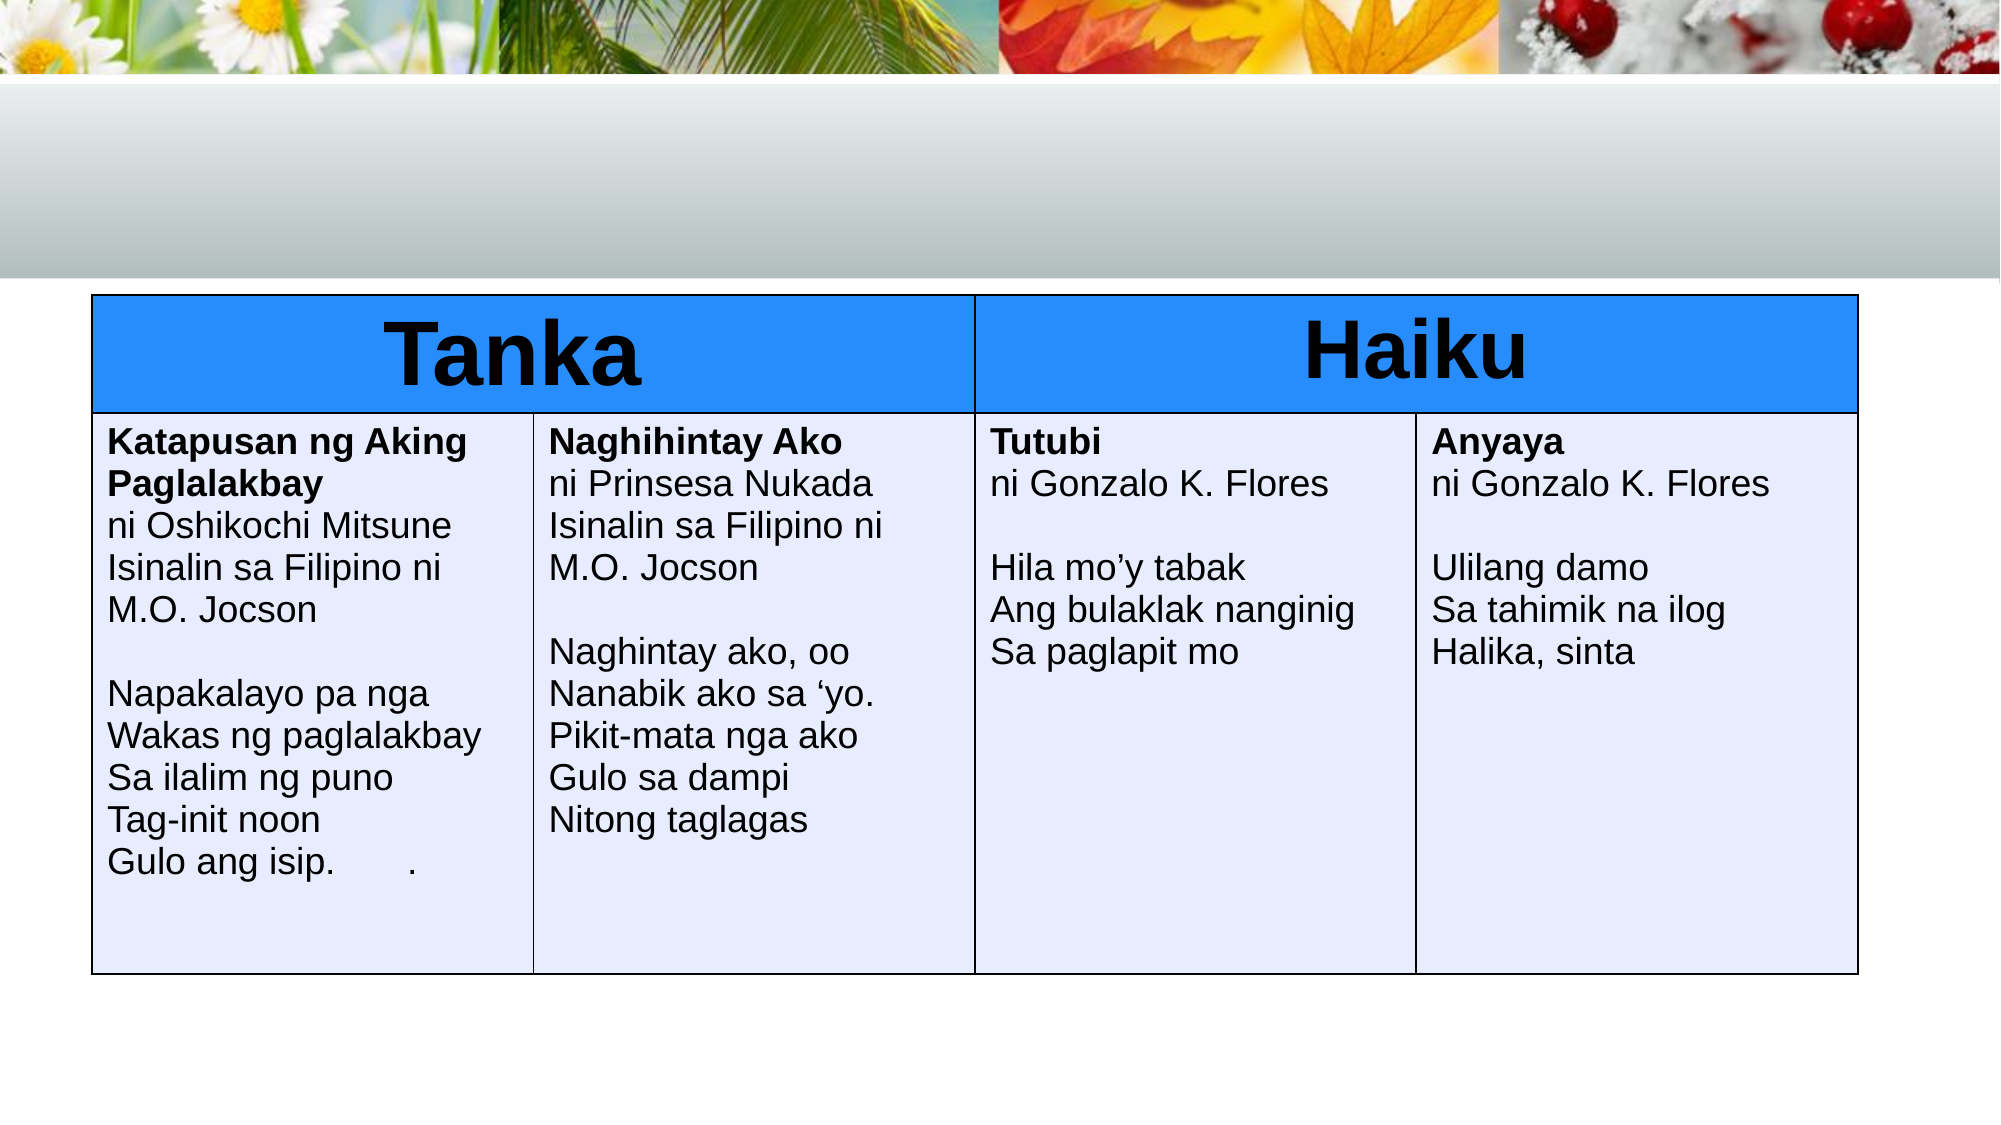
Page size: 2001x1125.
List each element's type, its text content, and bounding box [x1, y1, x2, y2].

table_cell Anyaya ni Gonzalo K. Flores Ulilang damo Sa tahimik na ilog Halika, sinta [1417, 414, 1857, 973]
table_cell Naghihintay Ako ni Prinsesa Nukada Isinalin sa Filipino ni M.O. Jocson Naghintay ako, oo Nanabik ako sa ‘yo. Pikit-mata nga ako Gulo sa dampi Nitong taglagas [534, 414, 974, 973]
table_header Tanka [93, 296, 974, 412]
table_cell Tutubi ni Gonzalo K. Flores Hila mo’y tabak Ang bulaklak nanginig Sa paglapit mo [976, 414, 1415, 973]
table_cell Katapusan ng Aking Paglalakbay ni Oshikochi Mitsune Isinalin sa Filipino ni M.O. Jocson Napakalayo pa nga Wakas ng paglalakbay Sa ilalim ng puno Tag-init noon Gulo ang isip. . [93, 414, 533, 973]
table_header Haiku [976, 296, 1857, 412]
picture [0, 0, 2000, 74]
